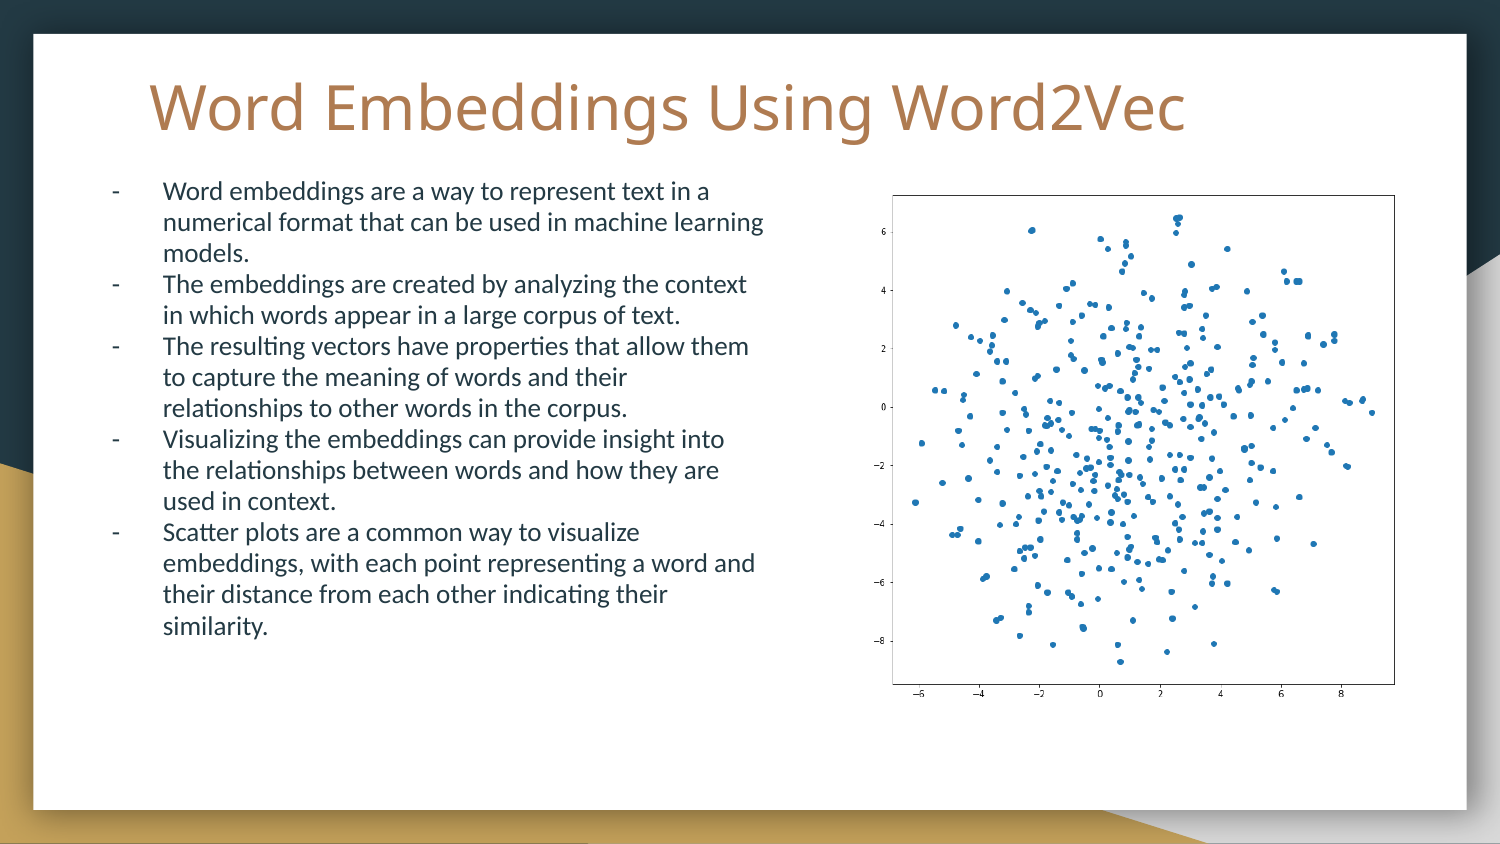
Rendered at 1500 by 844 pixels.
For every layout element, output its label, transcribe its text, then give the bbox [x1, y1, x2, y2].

title Word Embeddings Using Word2Vec [134, 49, 1366, 206]
list Word embeddings are a way to represent text in a numerical format that can be used in machine learning models. The embeddings are created by analyzing the context in which words appear in a large corpus of text. The resulting vectors have properties that allow them to capture the meaning of words and their relationships to other words in the corpus. Visualizing the embeddings can provide insight into the relationships between words and how they are used in context. Scatter plots are a common way to visualize embeddings, with each point representing a word and their distance from each other indicating their similarity. [72, 161, 782, 777]
picture [866, 188, 1400, 705]
